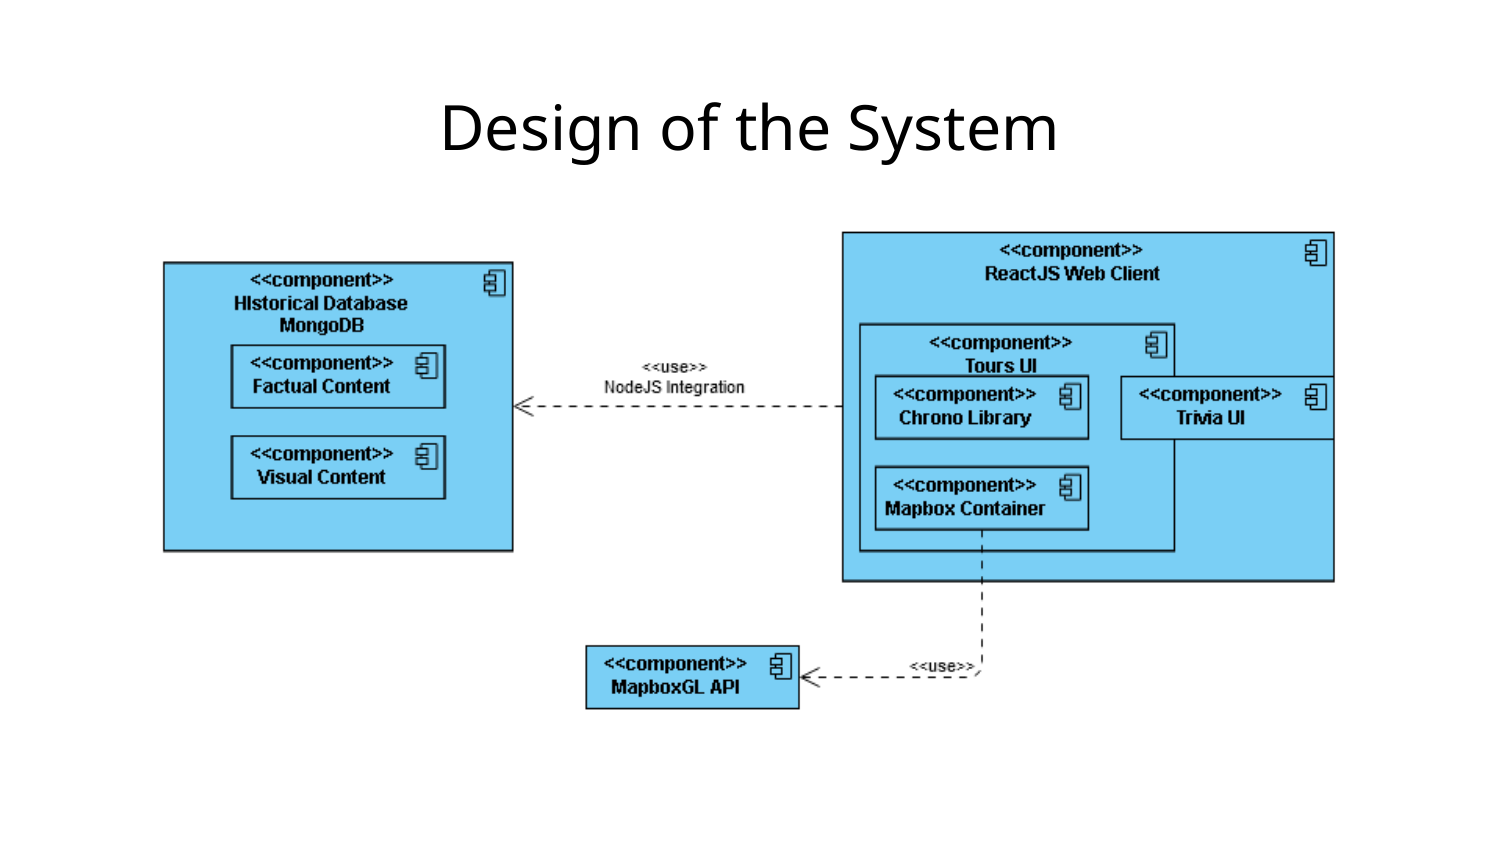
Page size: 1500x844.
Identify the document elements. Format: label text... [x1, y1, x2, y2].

picture [93, 221, 1407, 741]
title Design of the System [51, 72, 1449, 222]
